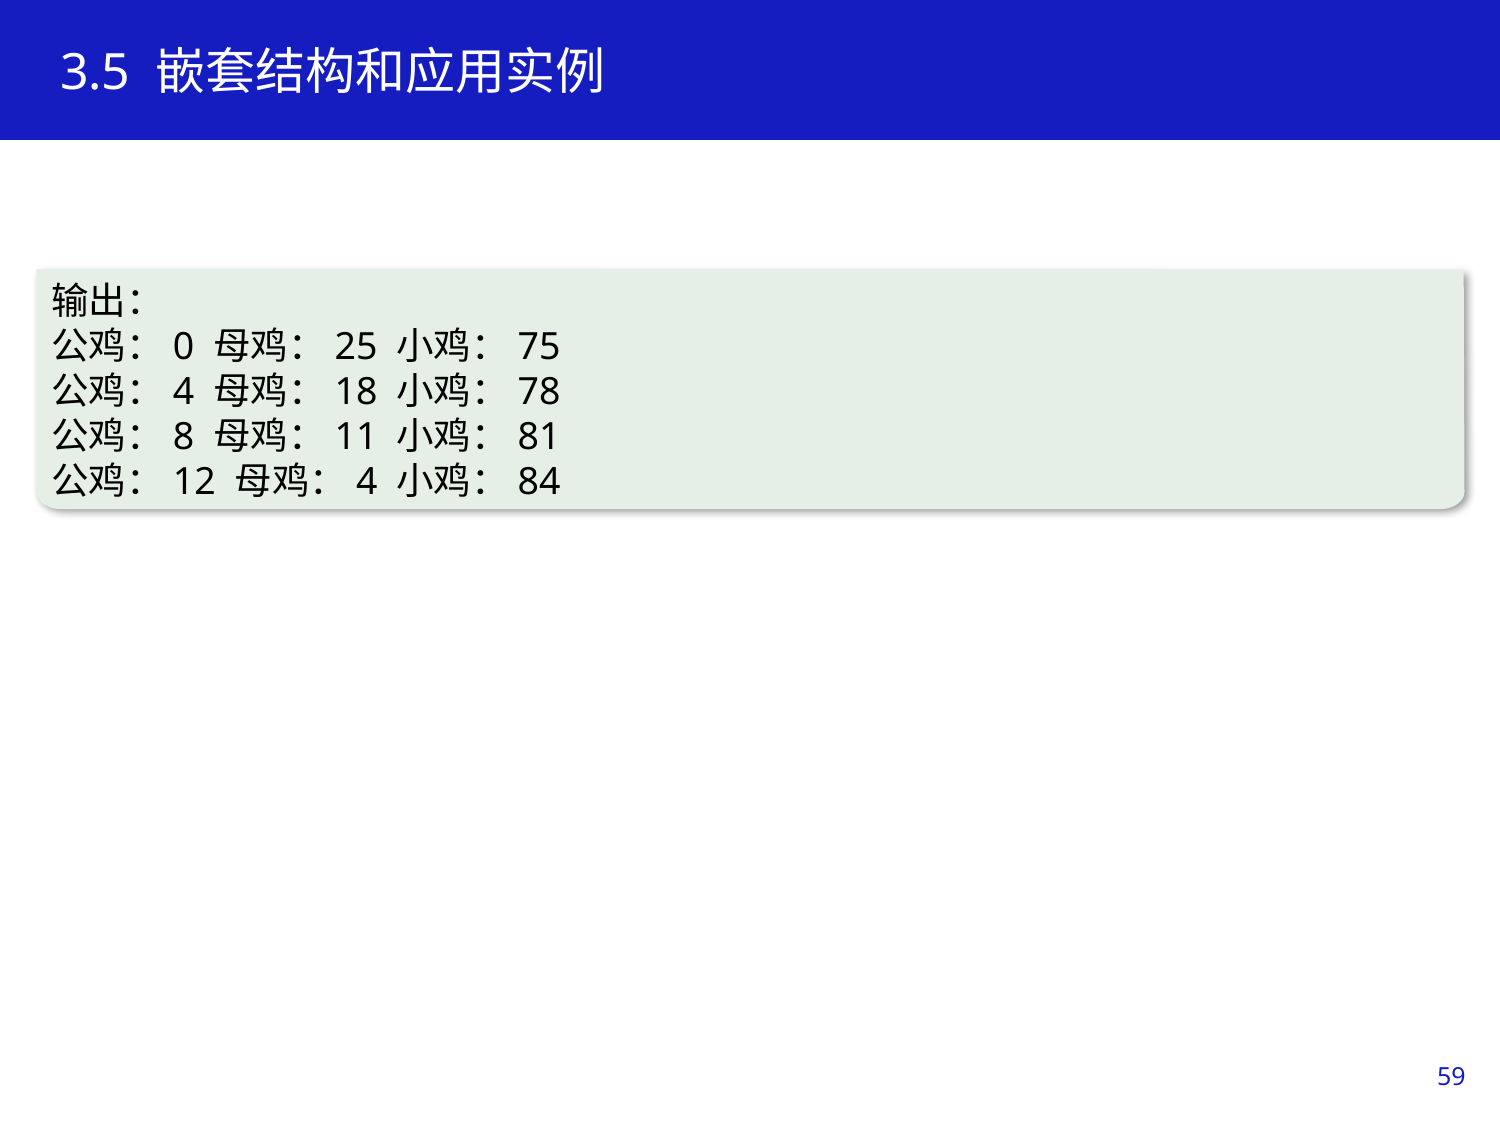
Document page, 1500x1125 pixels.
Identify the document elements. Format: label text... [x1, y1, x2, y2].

slide_number 59 [1143, 1047, 1481, 1108]
title 3.5 嵌套结构和应用实例 [45, 35, 906, 112]
text_box 输出： 公鸡：0 母鸡：25 小鸡：75 公鸡：4 母鸡：18 小鸡：78 公鸡：8 母鸡：11 小鸡：81 公鸡：12 母鸡：4 小鸡：84 [35, 268, 1466, 511]
